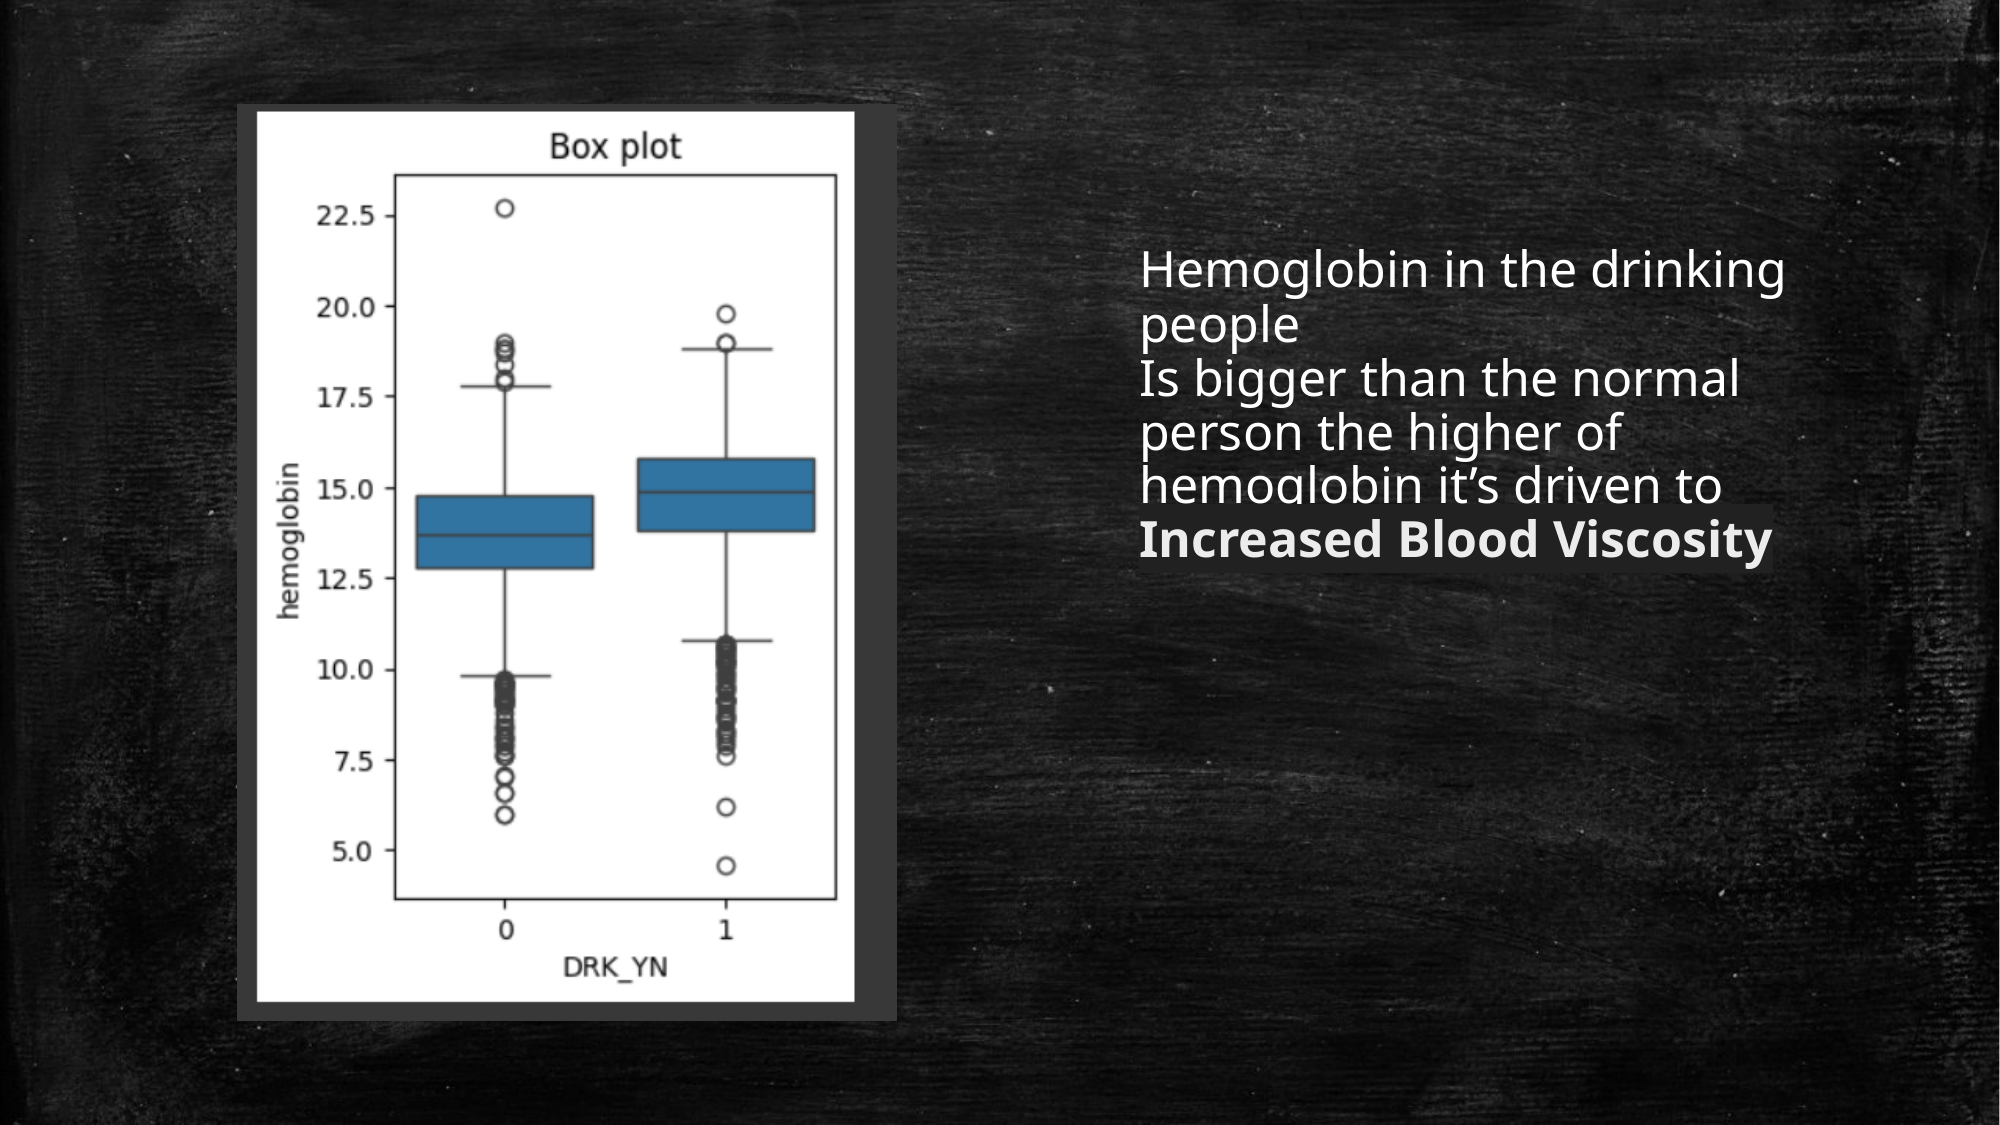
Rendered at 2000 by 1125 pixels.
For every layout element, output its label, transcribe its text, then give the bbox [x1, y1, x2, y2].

text_box Hemoglobin in the drinking people Is bigger than the normal person the higher of hemoglobin it’s driven to Increased Blood Viscosity [1124, 237, 1888, 577]
picture [237, 104, 897, 1021]
